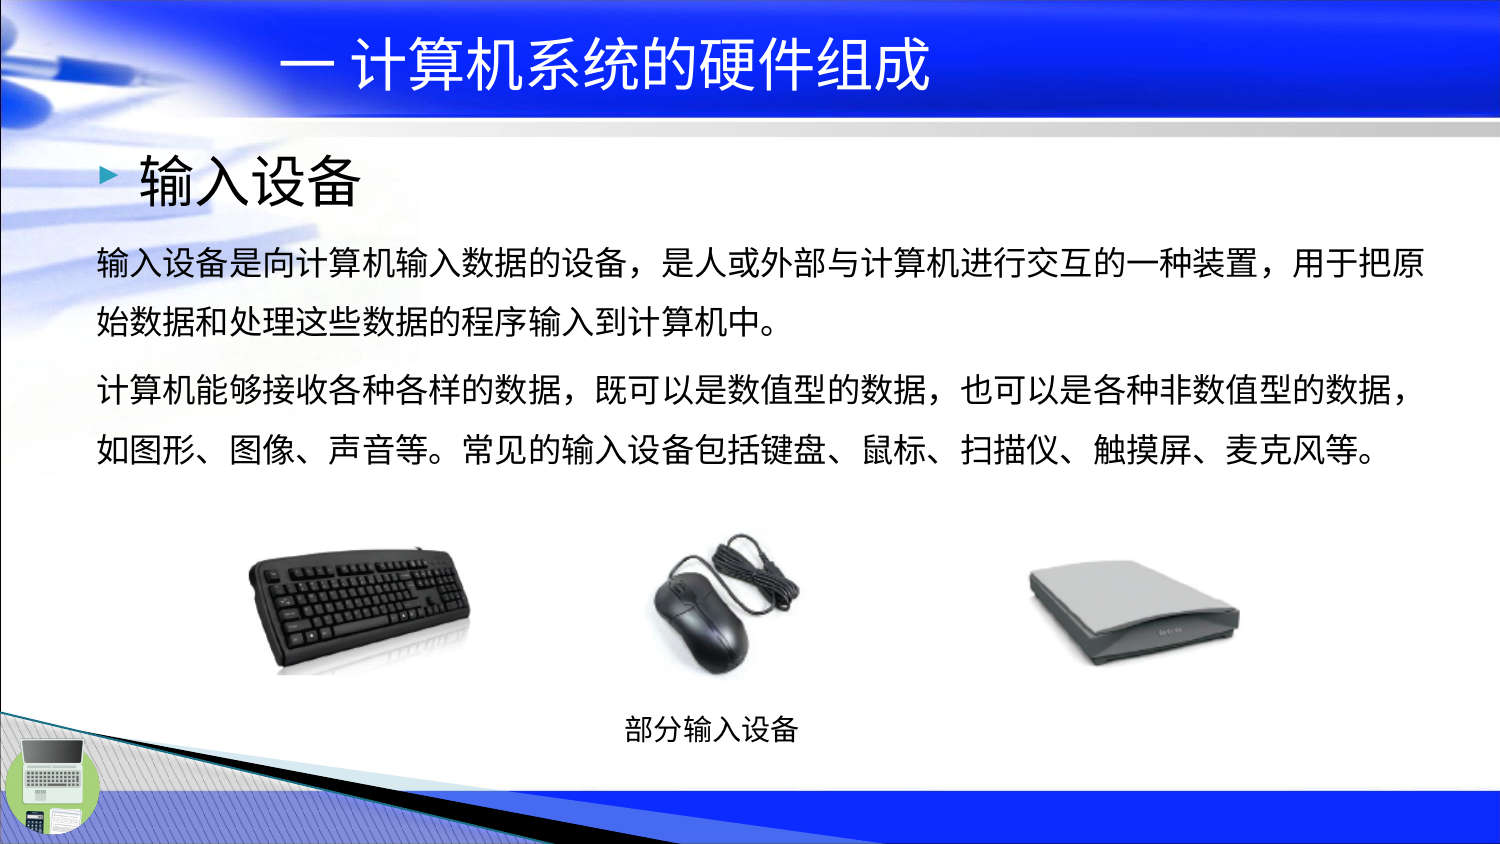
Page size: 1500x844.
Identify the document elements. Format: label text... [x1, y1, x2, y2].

list 输入设备 输入设备是向计算机输入数据的设备，是人或外部与计算机进行交互的一种装置，用于把原始数据和处理这些数据的程序输入到计算机中。 计算机能够接收各种各样的数据，既可以是数值型的数据，也可以是各种非数值型的数据，如图形、图像、声音等。常见的输入设备包括键盘、鼠标、扫描仪、触摸屏、麦克风等。 [63, 138, 1459, 696]
text_box 部分输入设备 [609, 704, 1295, 755]
picture [0, 0, 1500, 844]
text_box 一 计算机系统的硬件组成 [91, 0, 1119, 106]
